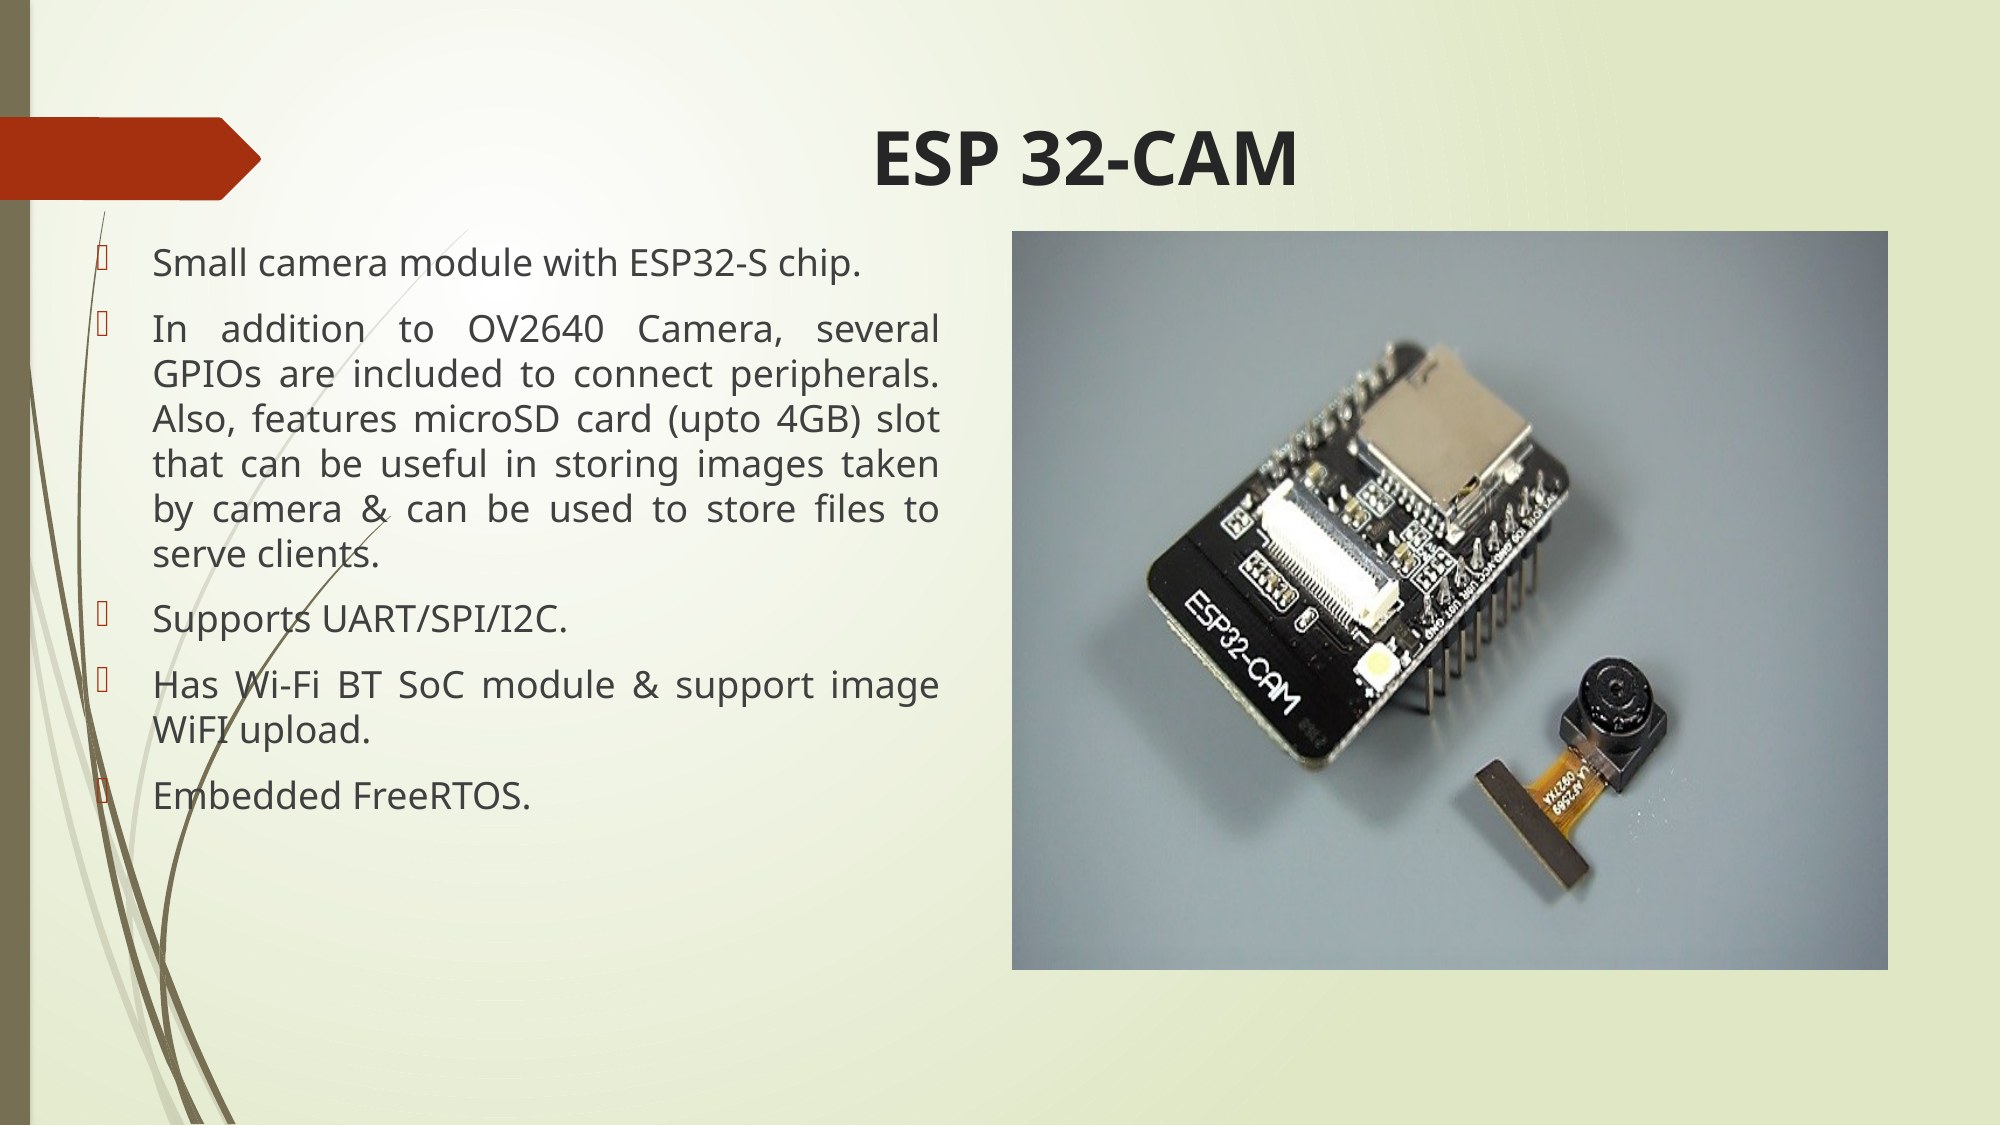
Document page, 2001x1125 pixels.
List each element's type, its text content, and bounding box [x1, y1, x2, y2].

list Small camera module with ESP32-S chip. In addition to OV2640 Camera, several GPIOs are included to connect peripherals. Also, features microSD card (upto 4GB) slot that can be useful in storing images taken by camera & can be used to store files to serve clients. Supports UART/SPI/I2C. Has Wi-Fi BT SoC module & support image WiFI upload. Embedded FreeRTOS. [81, 231, 957, 970]
title ESP 32-CAM [285, 102, 1888, 313]
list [1011, 231, 1888, 970]
